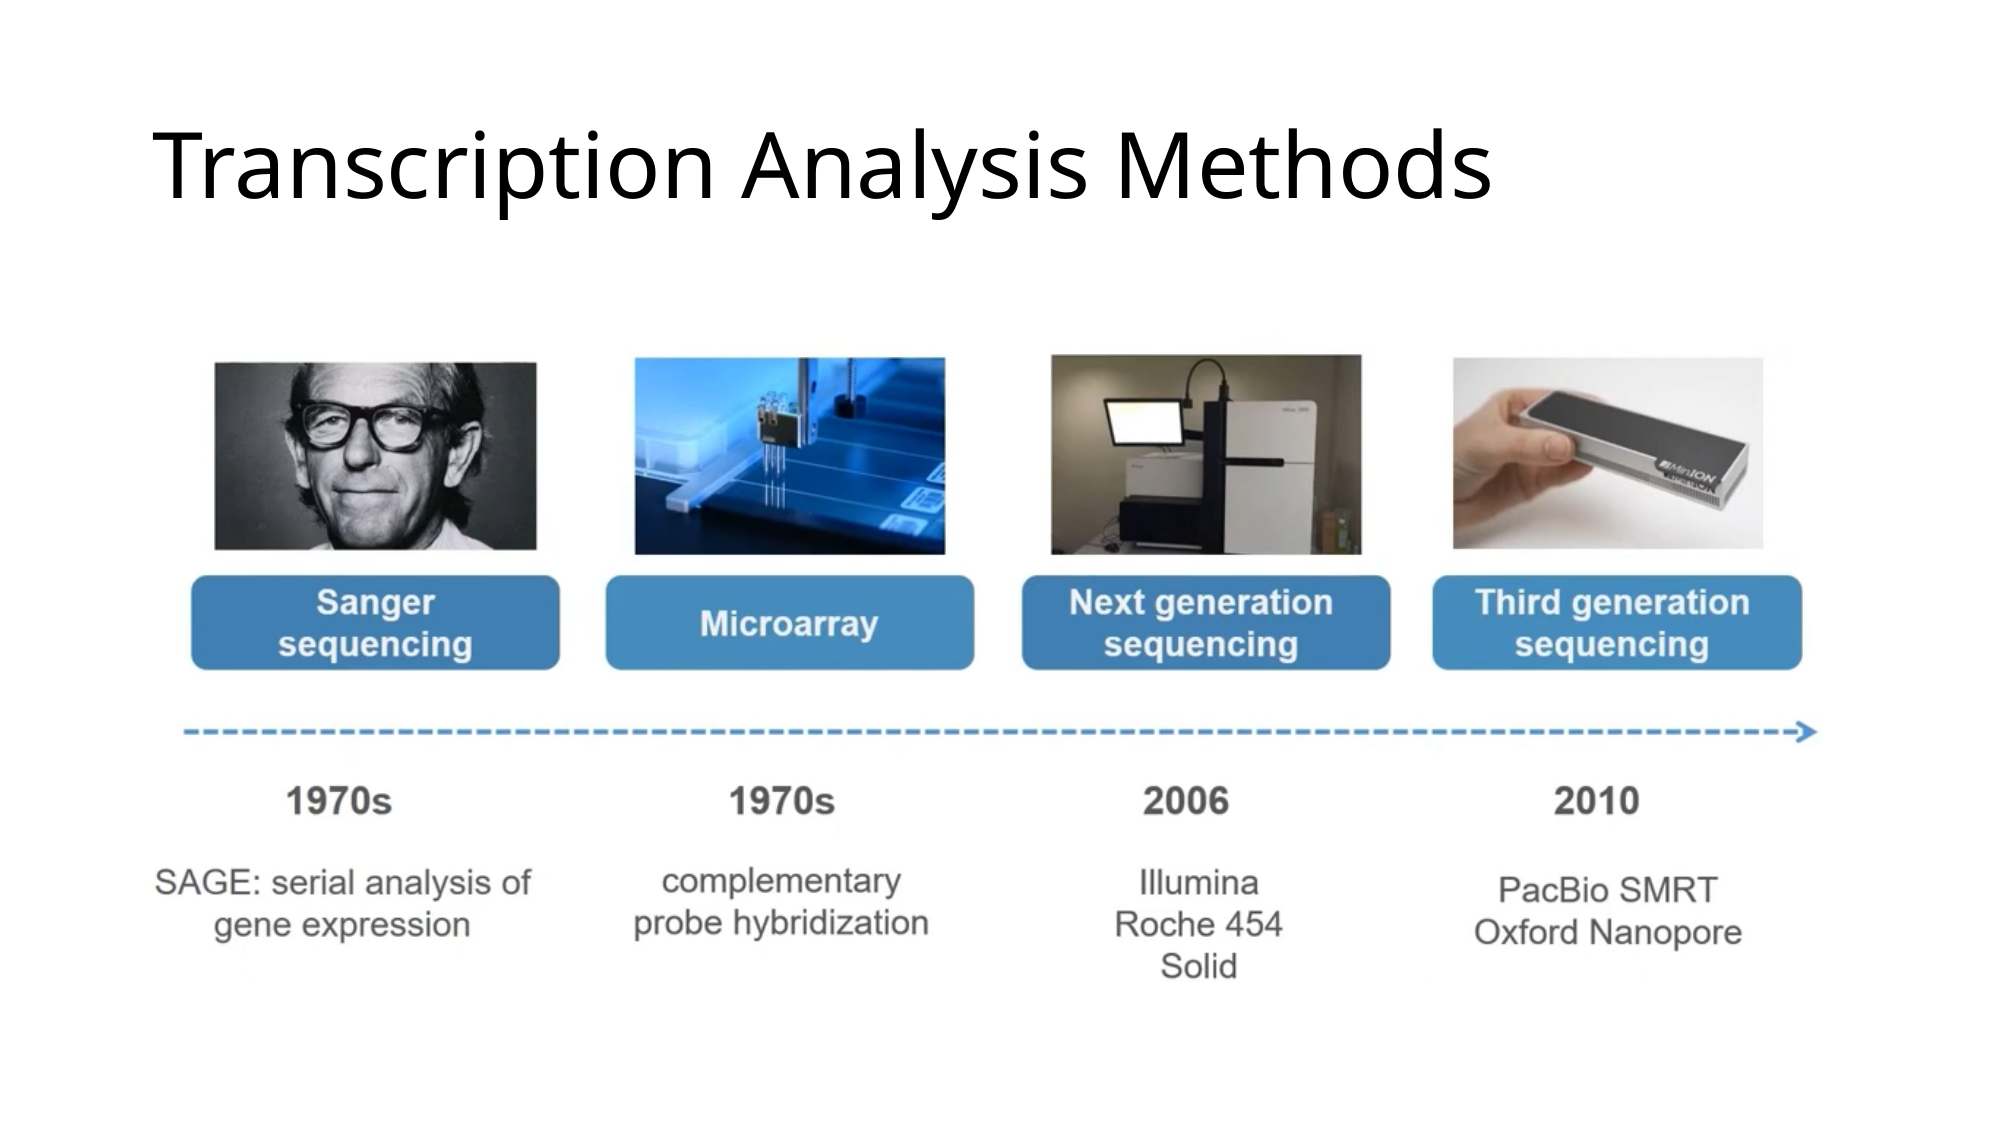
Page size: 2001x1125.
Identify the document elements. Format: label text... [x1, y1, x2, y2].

title Transcription Analysis Methods [137, 59, 1863, 278]
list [137, 315, 1863, 997]
